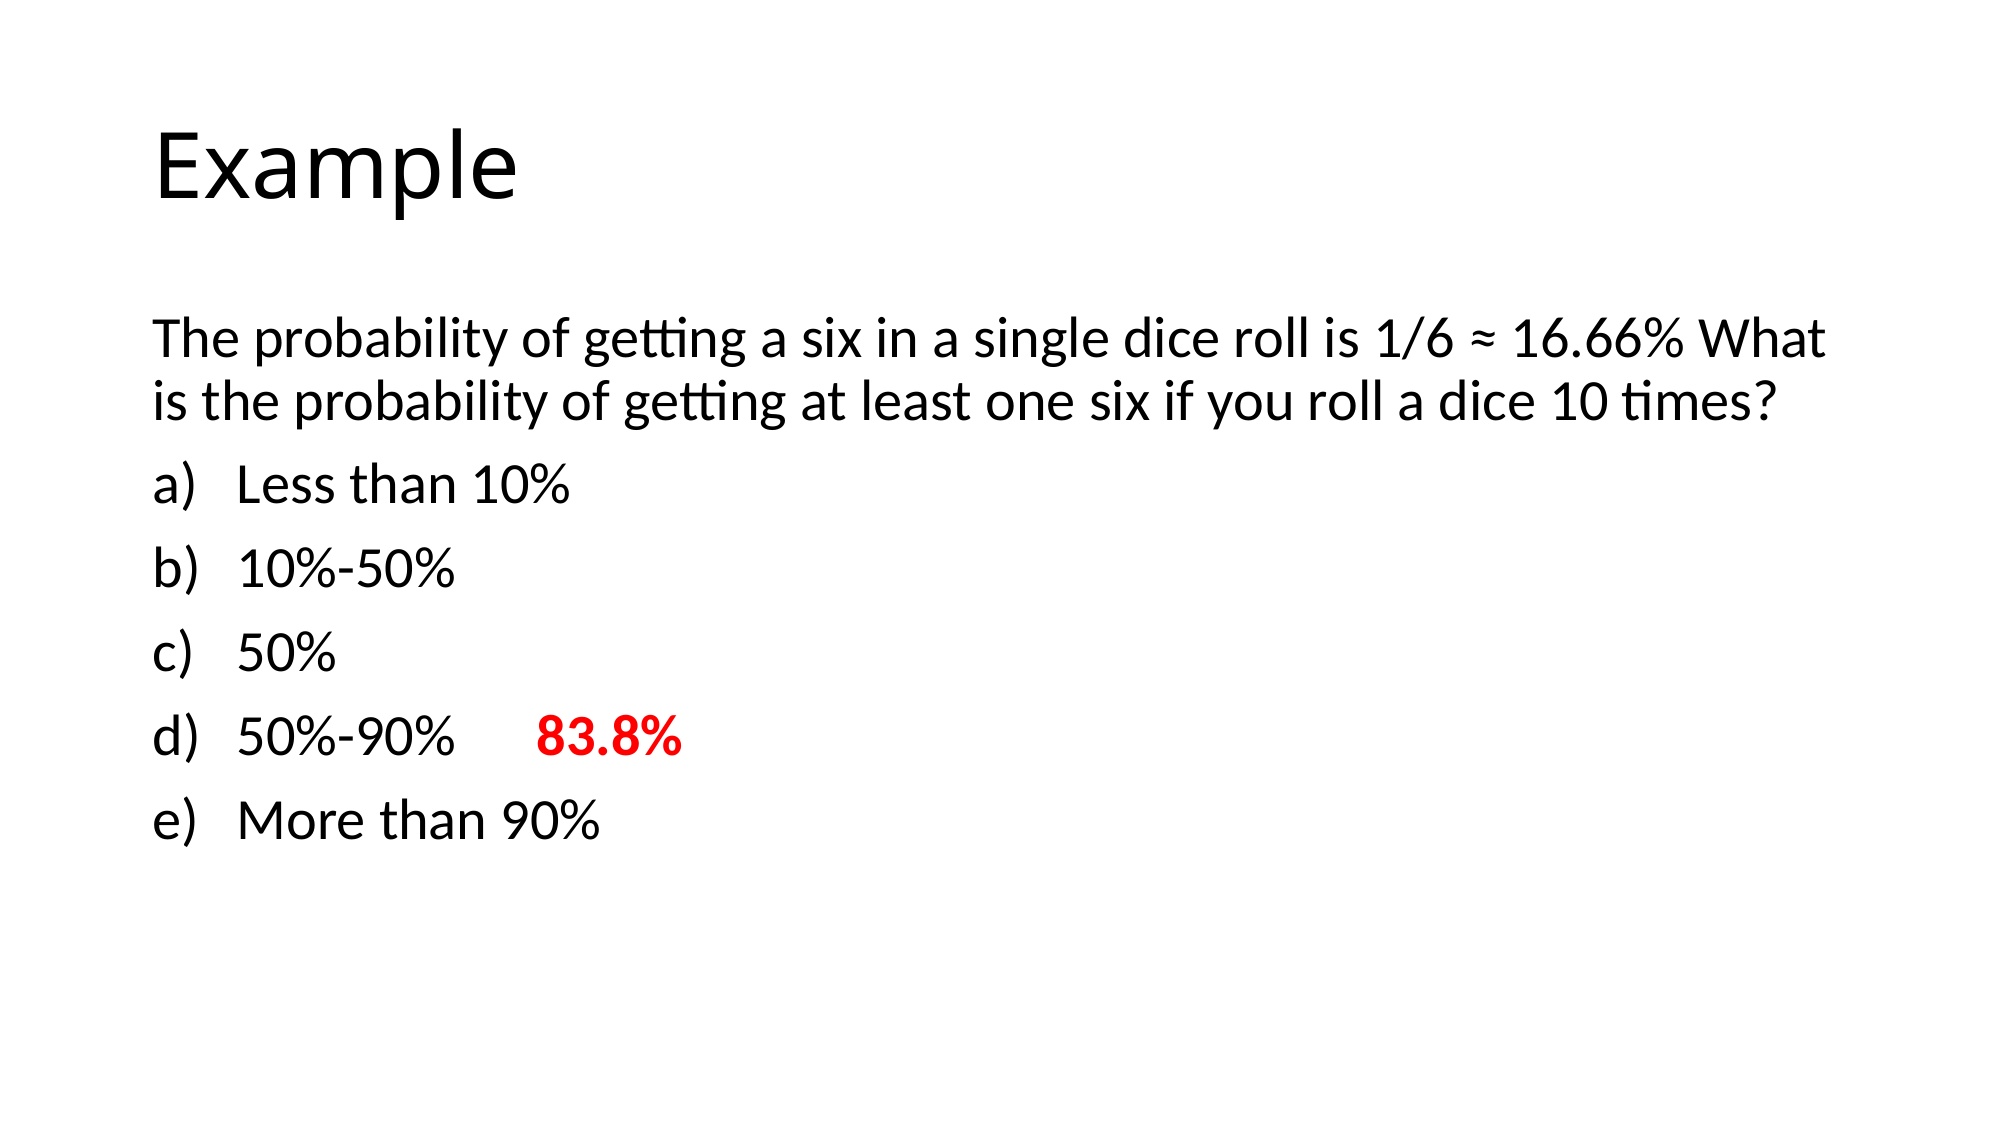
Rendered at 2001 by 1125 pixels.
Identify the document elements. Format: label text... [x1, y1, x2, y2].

list The probability of getting a six in a single dice roll is 1/6 ≈ 16.66% What is the probability of getting at least one six if you roll a dice 10 times? Less than 10% 10%-50% 50% 50%-90% 83.8% More than 90% [137, 299, 1863, 1014]
title Example [137, 59, 1863, 278]
